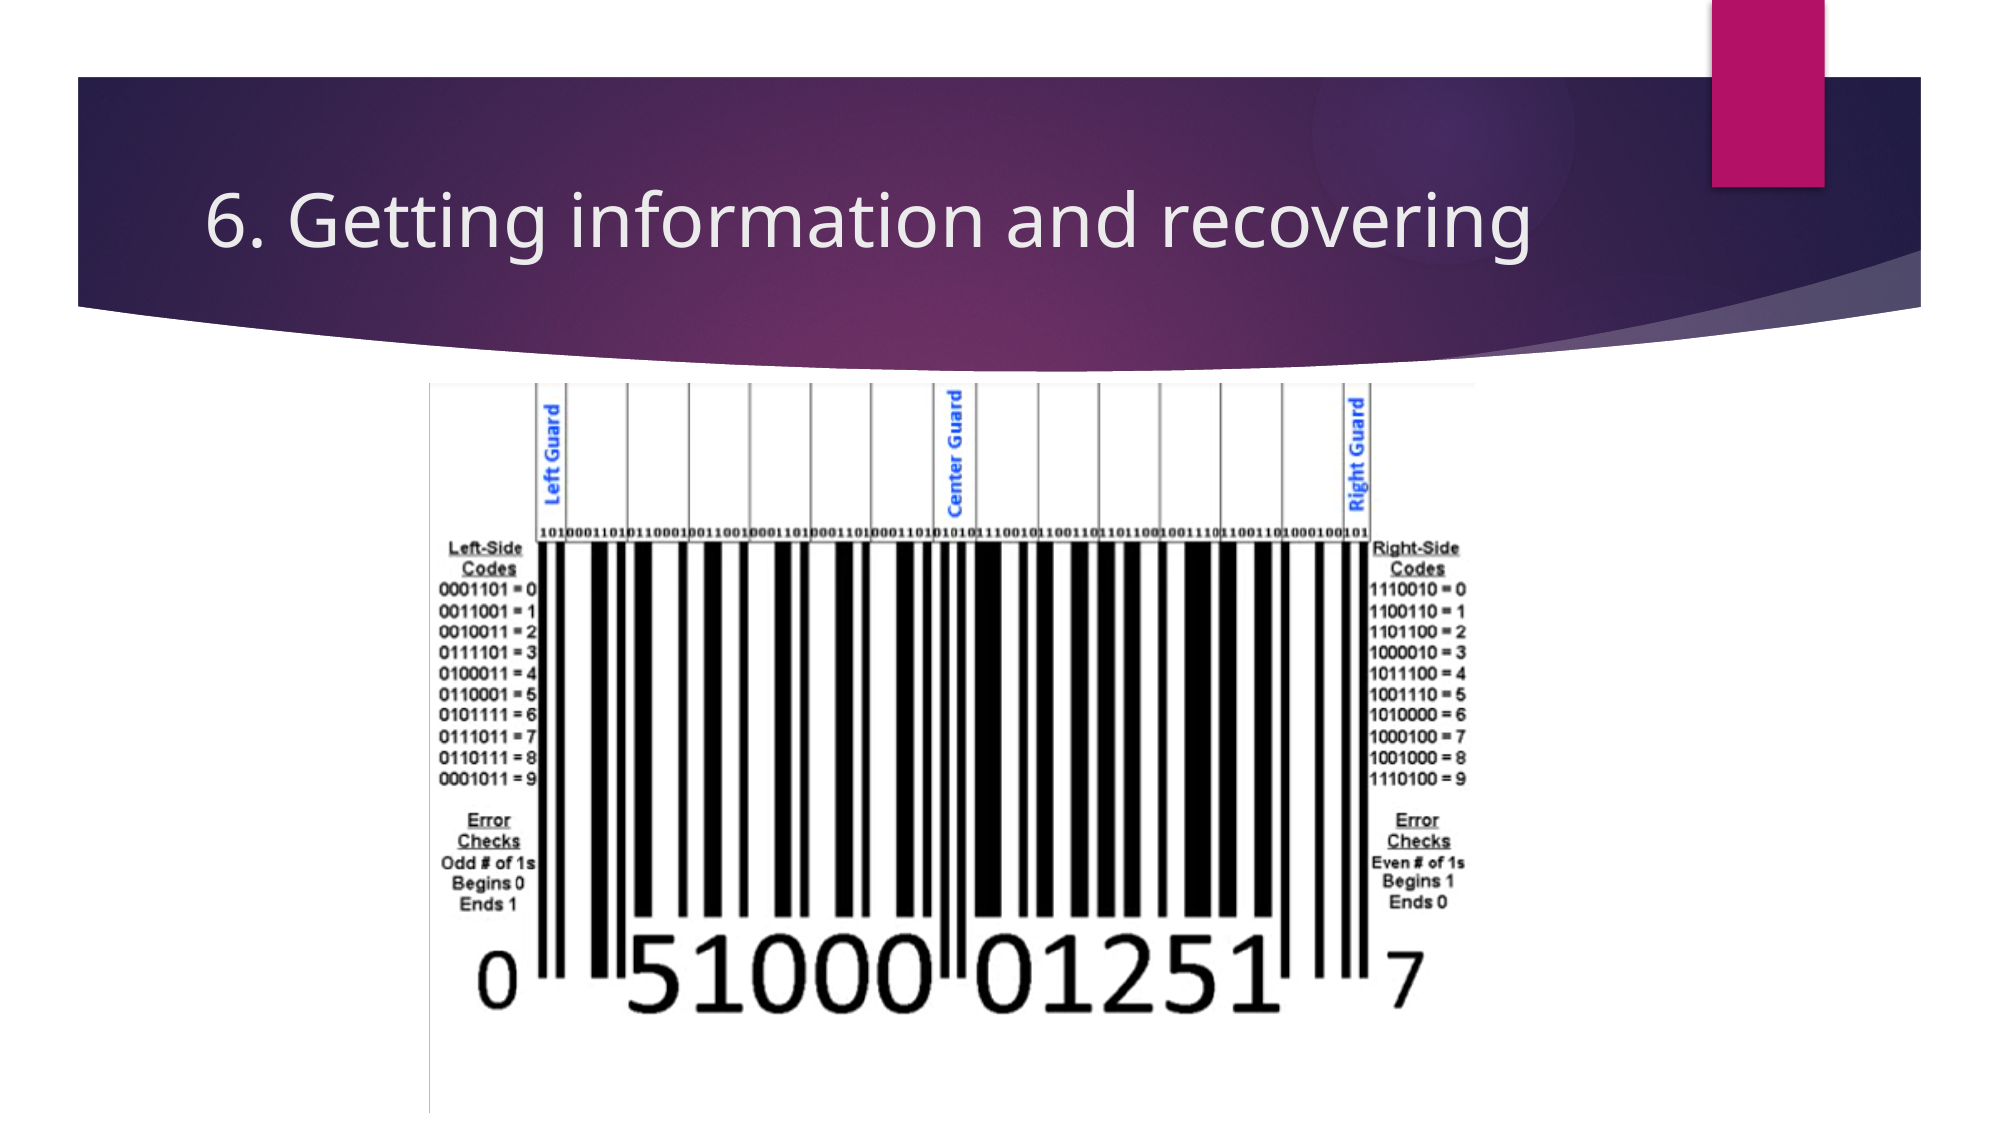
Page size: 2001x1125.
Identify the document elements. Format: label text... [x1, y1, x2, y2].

title 6. Getting information and recovering [189, 159, 1627, 276]
picture [429, 382, 1475, 1113]
